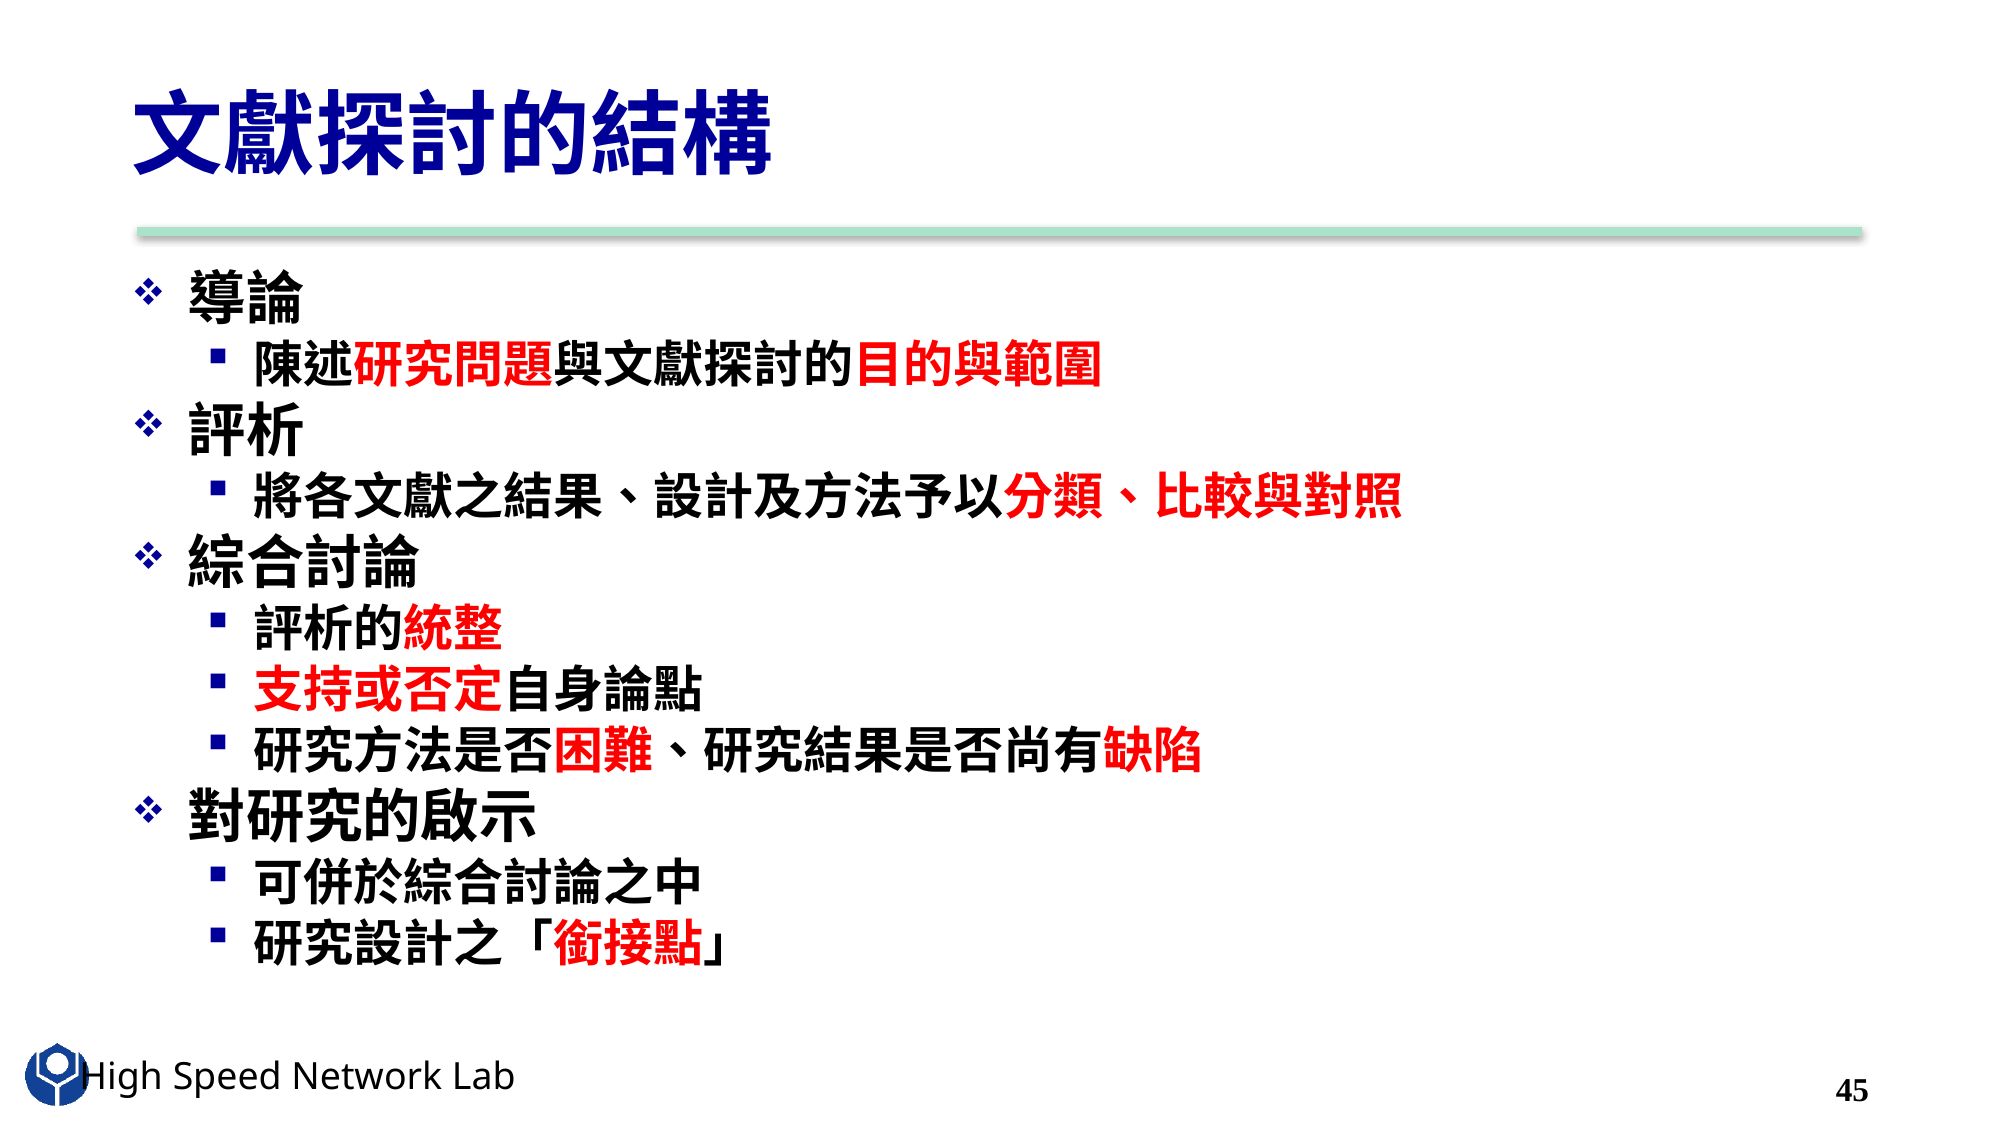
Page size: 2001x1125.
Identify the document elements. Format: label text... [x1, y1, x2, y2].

list 導論 陳述研究問題與文獻探討的目的與範圍 評析 將各文獻之結果、設計及方法予以分類、比較與對照 綜合討論 評析的統整 支持或否定自身論點 研究方法是否困難、研究結果是否尚有缺陷 對研究的啟示 可併於綜合討論之中 研究設計之「銜接點」 [116, 264, 1817, 1027]
slide_number 45 [1820, 1059, 1969, 1106]
picture [25, 1043, 89, 1106]
title 文獻探討的結構 [116, 37, 1817, 225]
